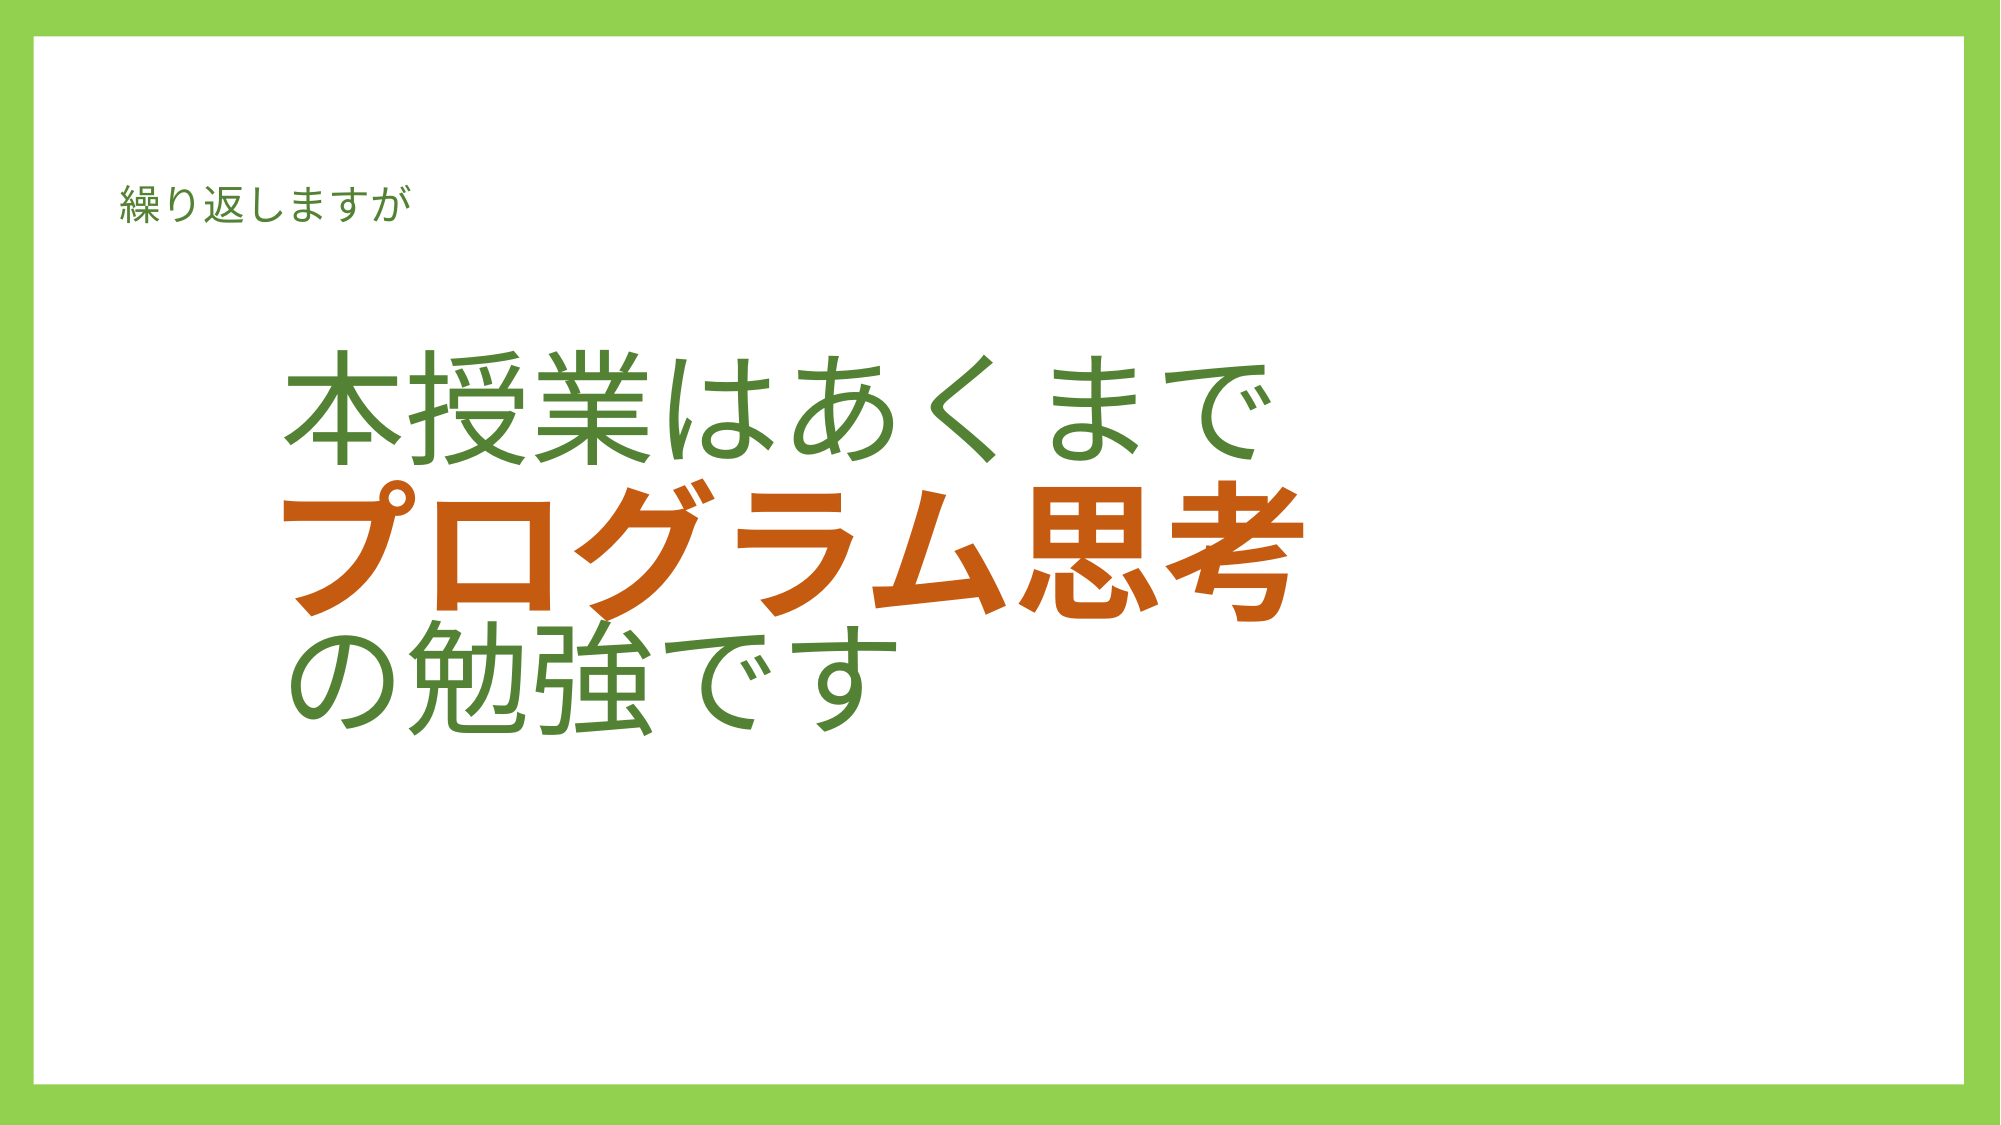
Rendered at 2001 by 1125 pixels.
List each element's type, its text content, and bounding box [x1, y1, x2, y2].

text_box 繰り返しますが [105, 171, 427, 237]
title 本授業はあくまで の勉強です [265, 306, 1738, 794]
text_box プログラム思考 [253, 451, 1693, 647]
